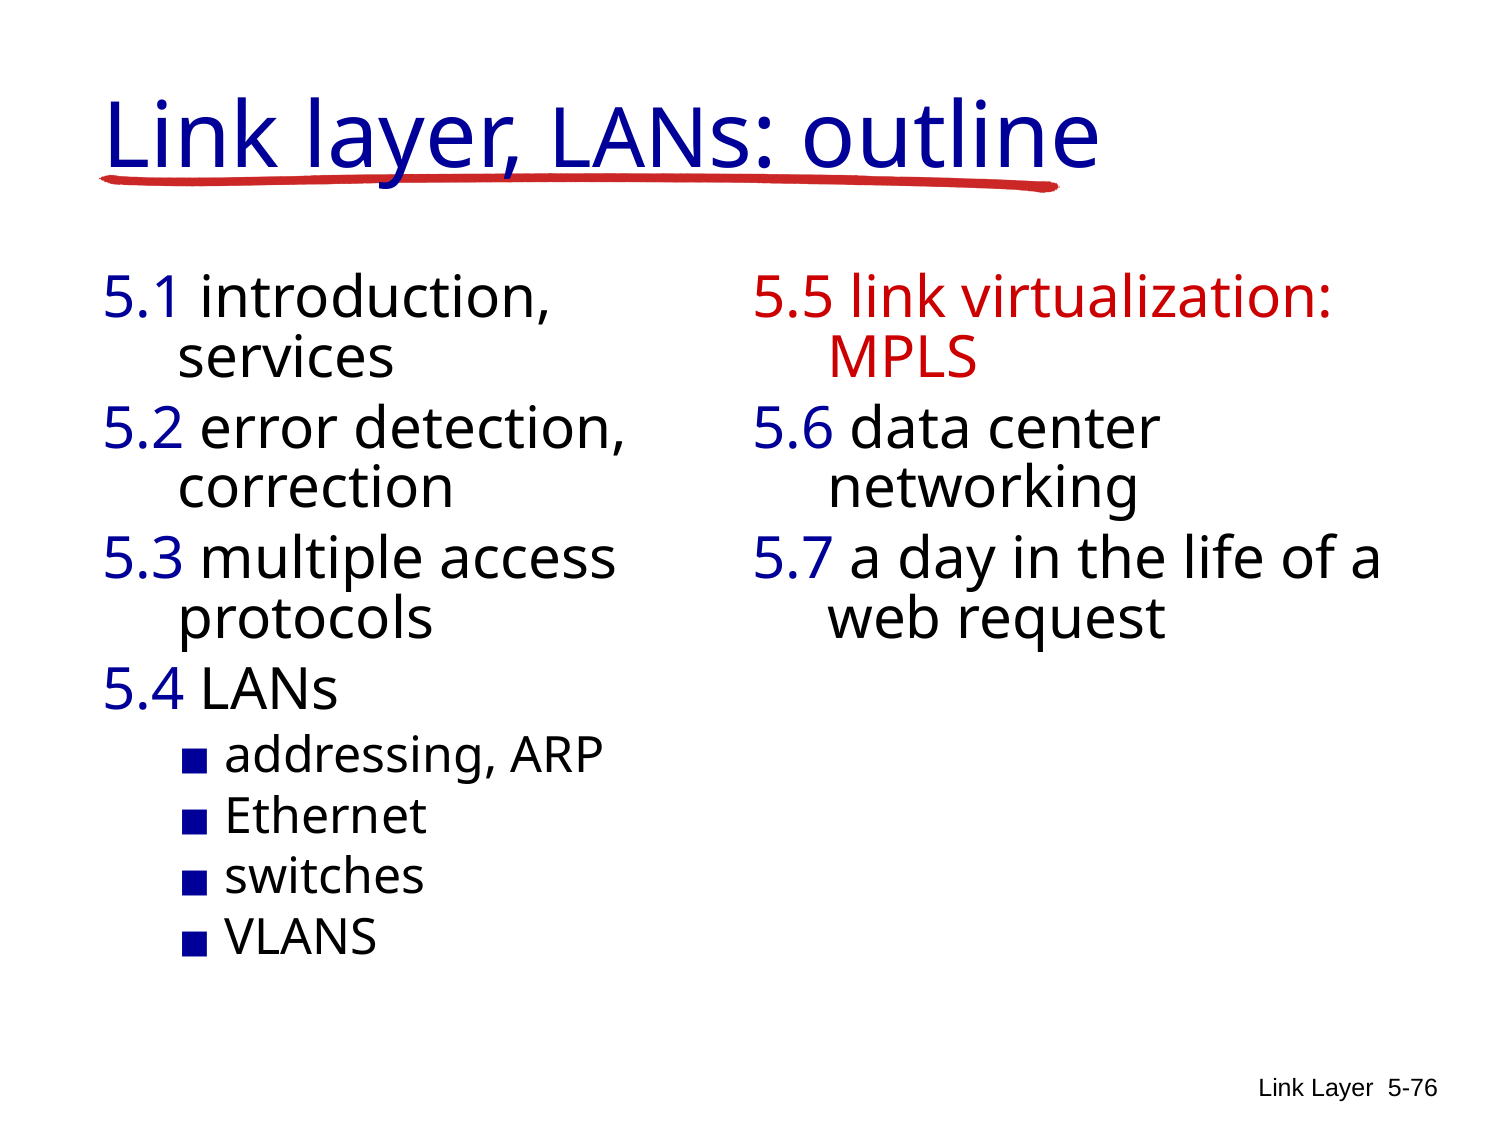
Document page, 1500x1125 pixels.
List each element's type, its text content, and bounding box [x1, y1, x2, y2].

list 5.5 link virtualization: MPLS 5.6 data center networking 5.7 a day in the life of a web request [737, 262, 1403, 1025]
picture [94, 168, 1071, 198]
list 5.1 introduction, services 5.2 error detection, correction 5.3 multiple access protocols 5.4 LANs addressing, ARP Ethernet switches VLANS [87, 262, 731, 1025]
title Link layer, LANs: outline [87, 37, 1363, 225]
text_box 5-‹#› [1342, 1063, 1454, 1125]
text_box Link Layer [914, 1063, 1342, 1125]
